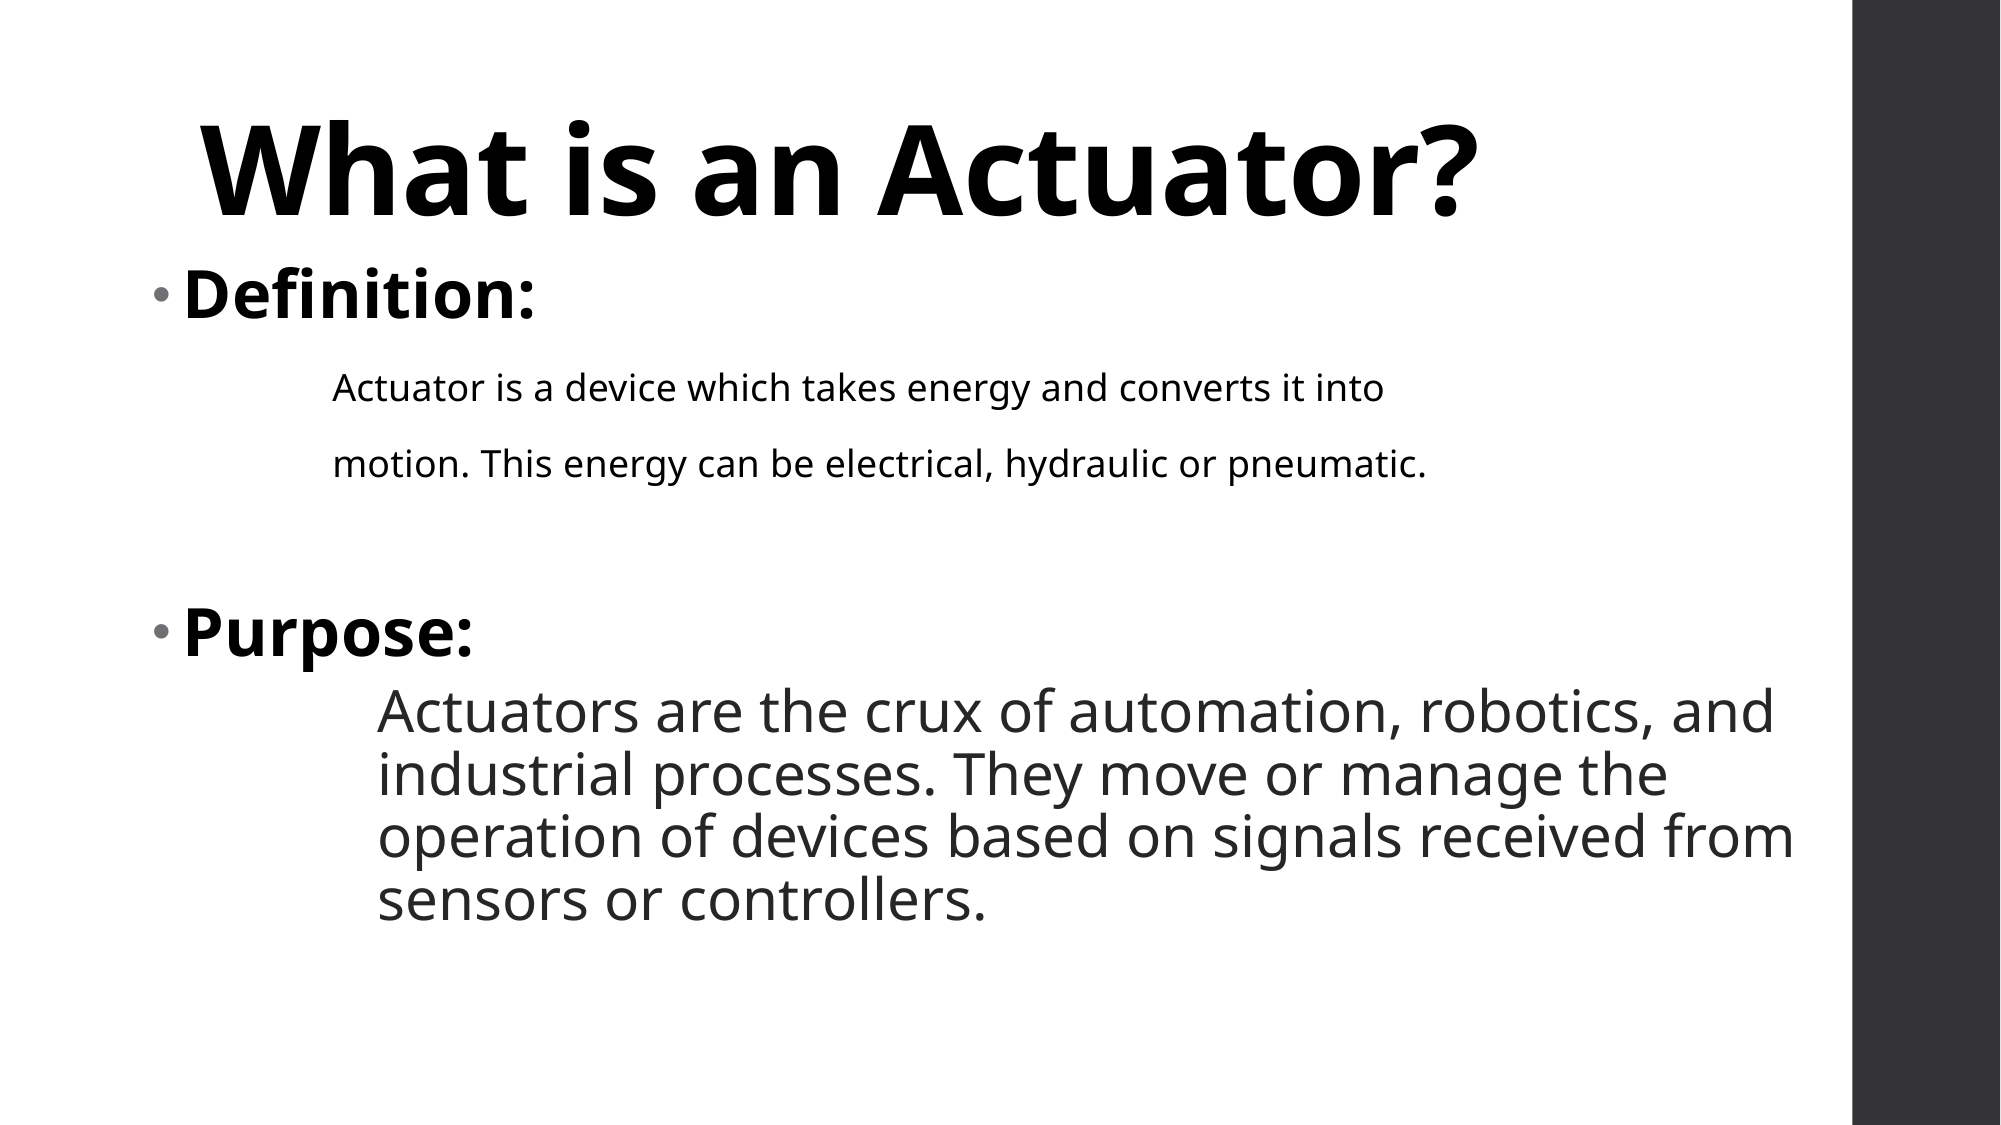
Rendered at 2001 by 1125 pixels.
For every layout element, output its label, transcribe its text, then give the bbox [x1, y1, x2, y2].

title What is an Actuator? [185, 32, 1776, 250]
list Definition: Actuator is a device which takes energy and converts it into motion. This energy can be electrical, hydraulic or pneumatic. Purpose: Actuators are the crux of automation, robotics, and industrial processes. They move or manage the operation of devices based on signals received from sensors or controllers. [137, 250, 1863, 1040]
